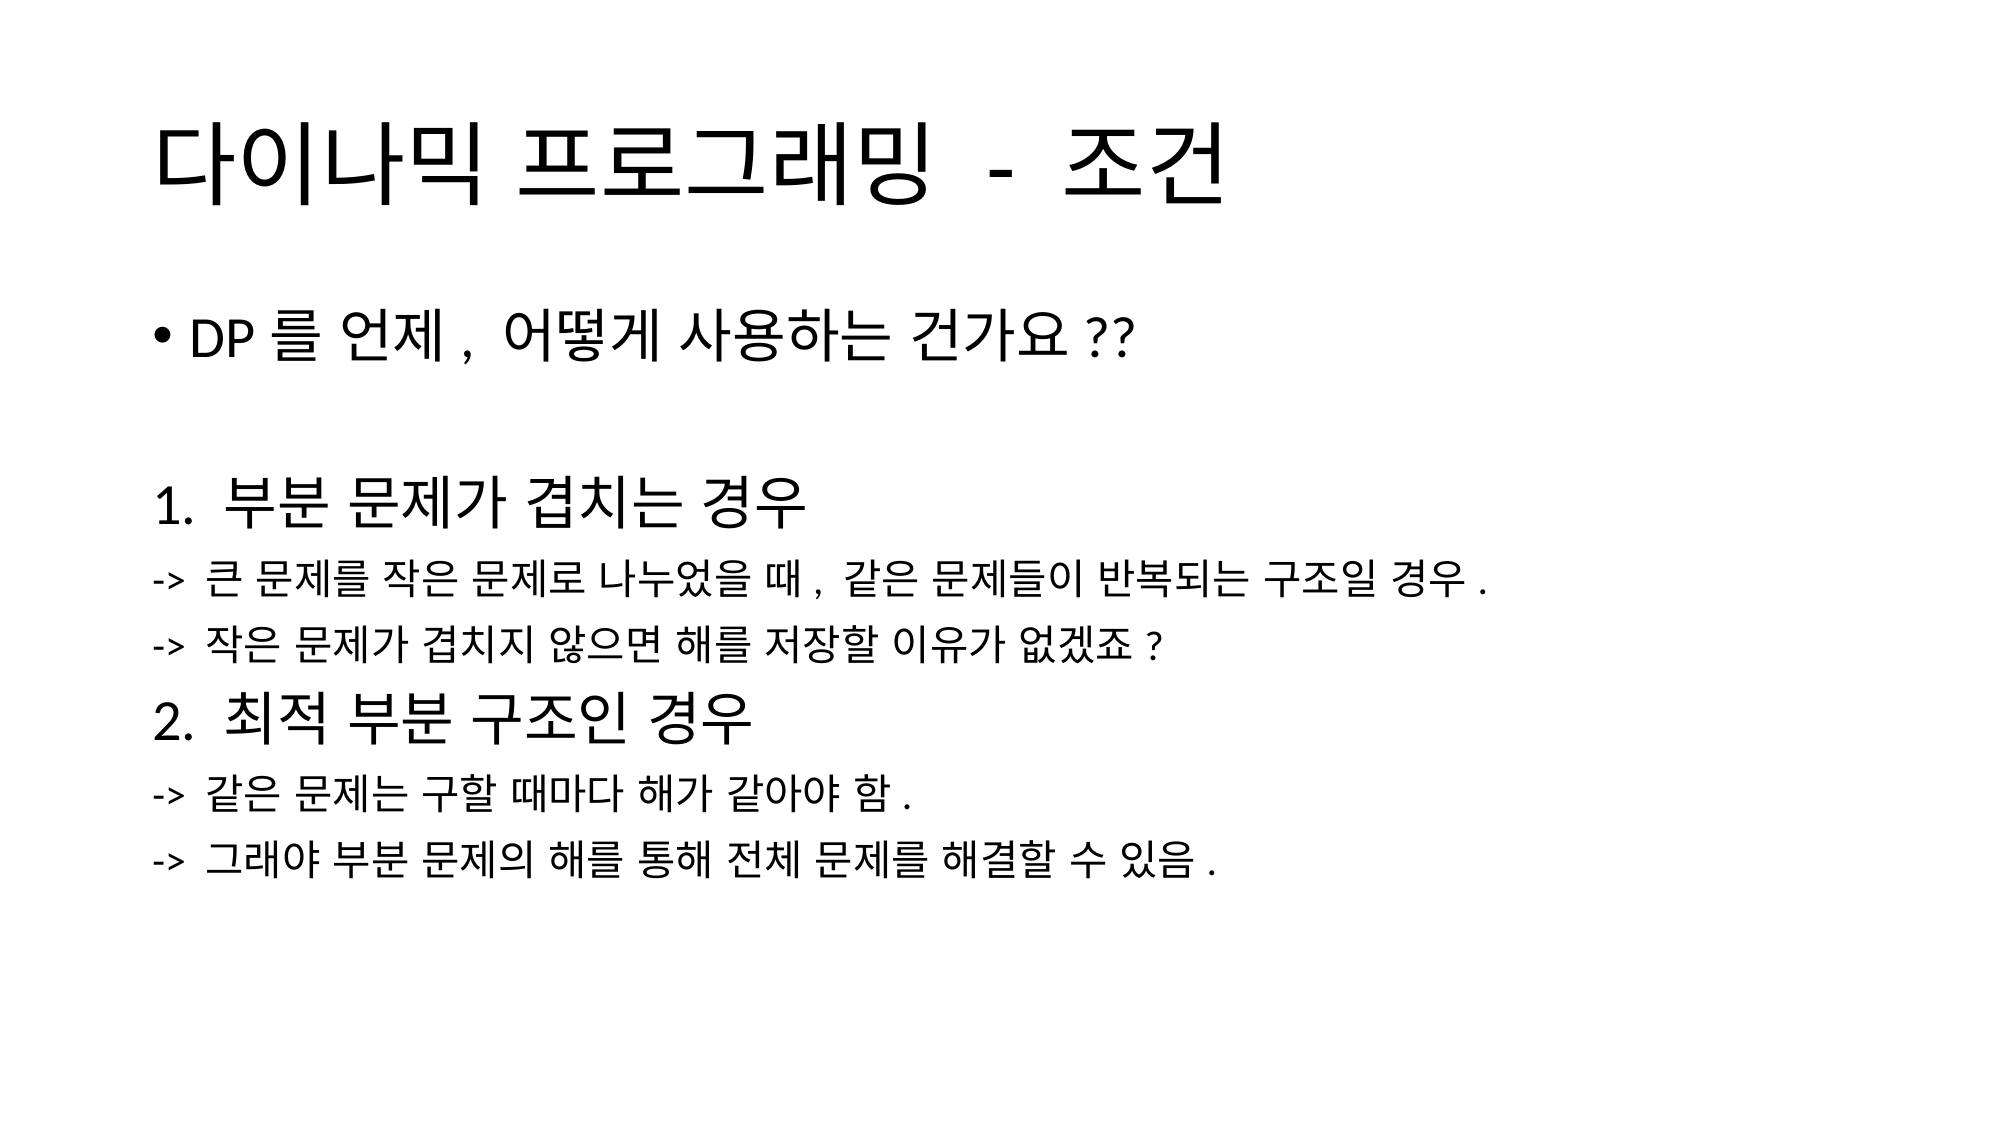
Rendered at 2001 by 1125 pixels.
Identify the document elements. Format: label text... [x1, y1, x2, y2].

list DP를 언제, 어떻게 사용하는 건가요?? 1. 부분 문제가 겹치는 경우 -> 큰 문제를 작은 문제로 나누었을 때, 같은 문제들이 반복되는 구조일 경우. -> 작은 문제가 겹치지 않으면 해를 저장할 이유가 없겠죠? 2. 최적 부분 구조인 경우 -> 같은 문제는 구할 때마다 해가 같아야 함. -> 그래야 부분 문제의 해를 통해 전체 문제를 해결할 수 있음. [137, 299, 1863, 1014]
title 다이나믹 프로그래밍 - 조건 [137, 59, 1863, 278]
